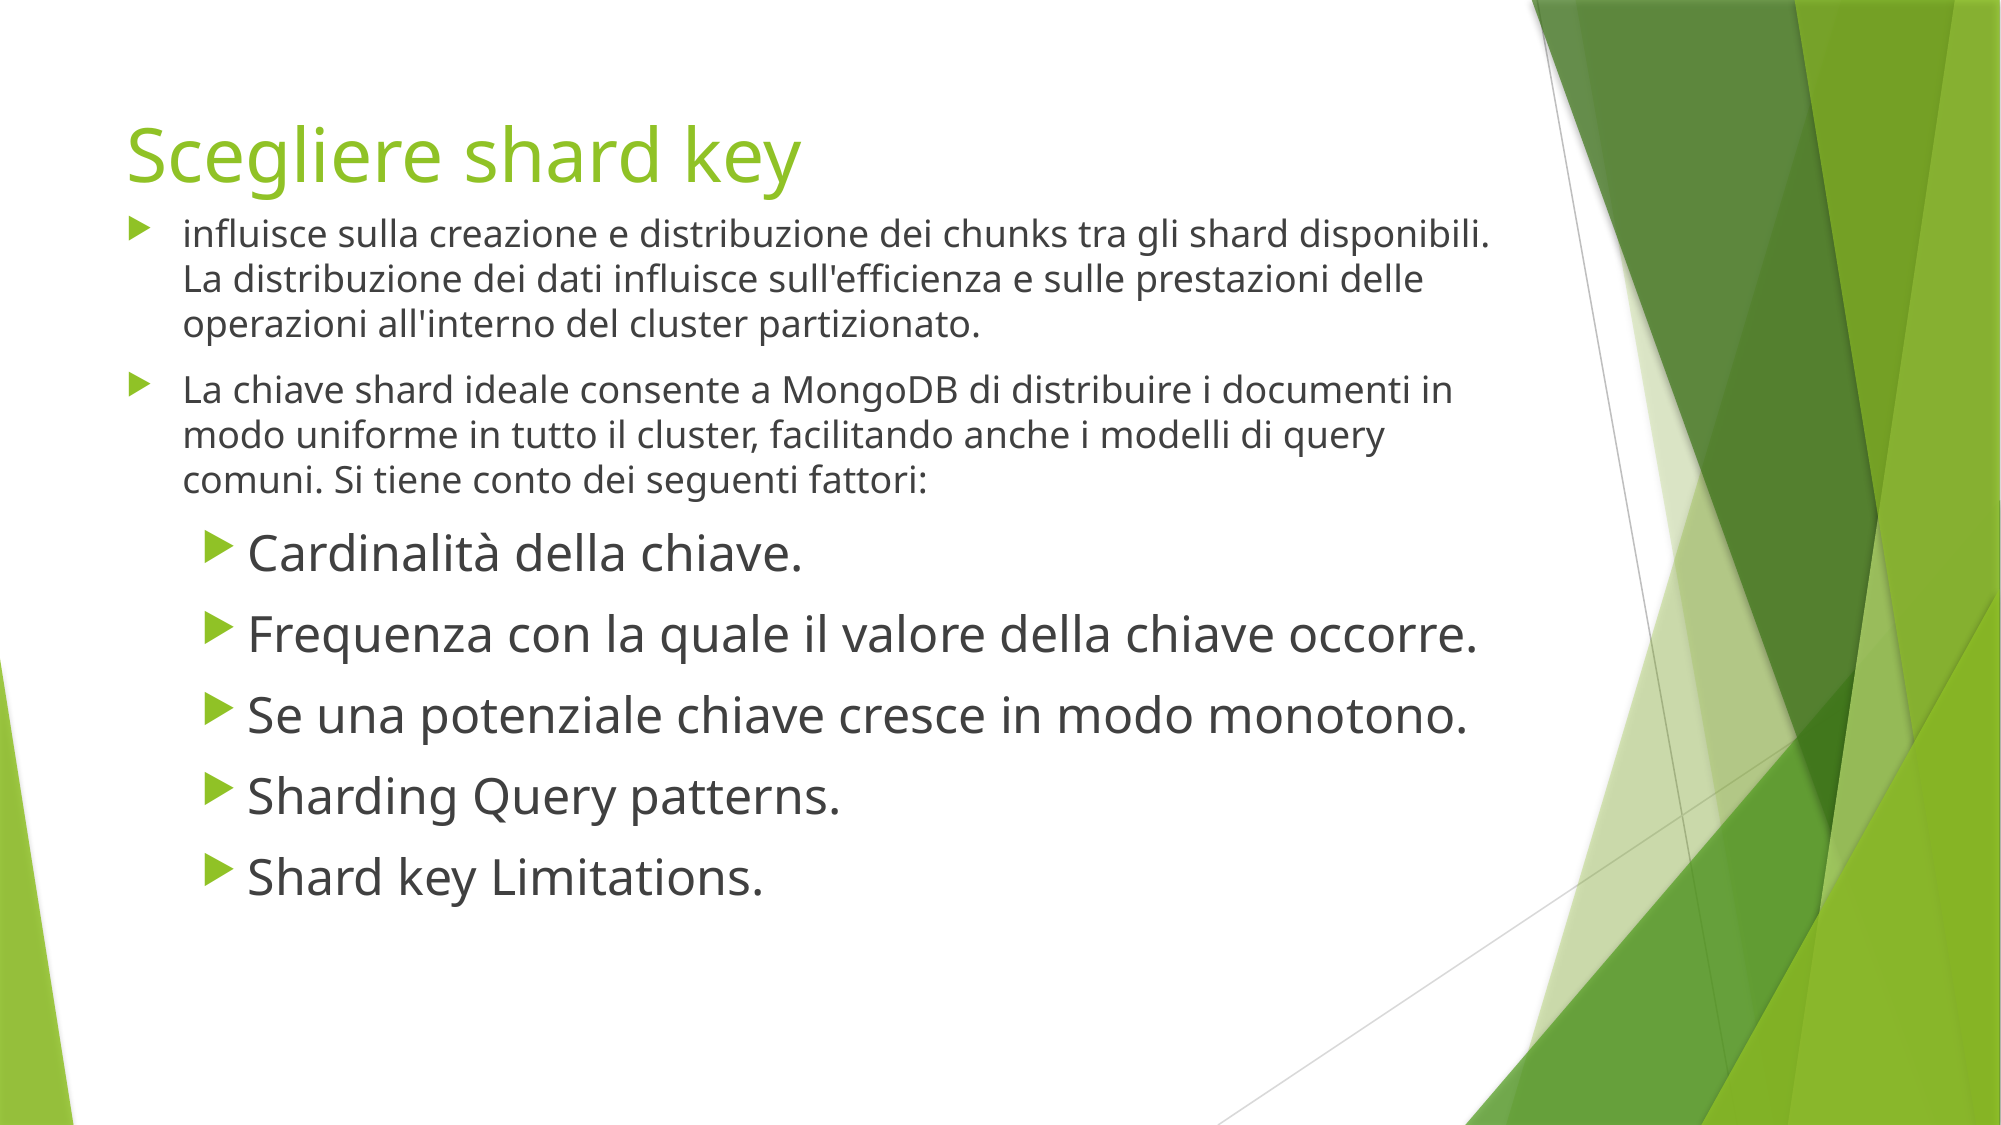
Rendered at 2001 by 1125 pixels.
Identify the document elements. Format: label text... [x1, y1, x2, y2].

list influisce sulla creazione e distribuzione dei chunks tra gli shard disponibili. La distribuzione dei dati influisce sull'efficienza e sulle prestazioni delle operazioni all'interno del cluster partizionato. La chiave shard ideale consente a MongoDB di distribuire i documenti in modo uniforme in tutto il cluster, facilitando anche i modelli di query comuni. Si tiene conto dei seguenti fattori: Cardinalità della chiave. Frequenza con la quale il valore della chiave occorre. Se una potenziale chiave cresce in modo monotono. Sharding Query patterns. Shard key Limitations. [111, 202, 1522, 1071]
title Scegliere shard key [111, 99, 1522, 202]
